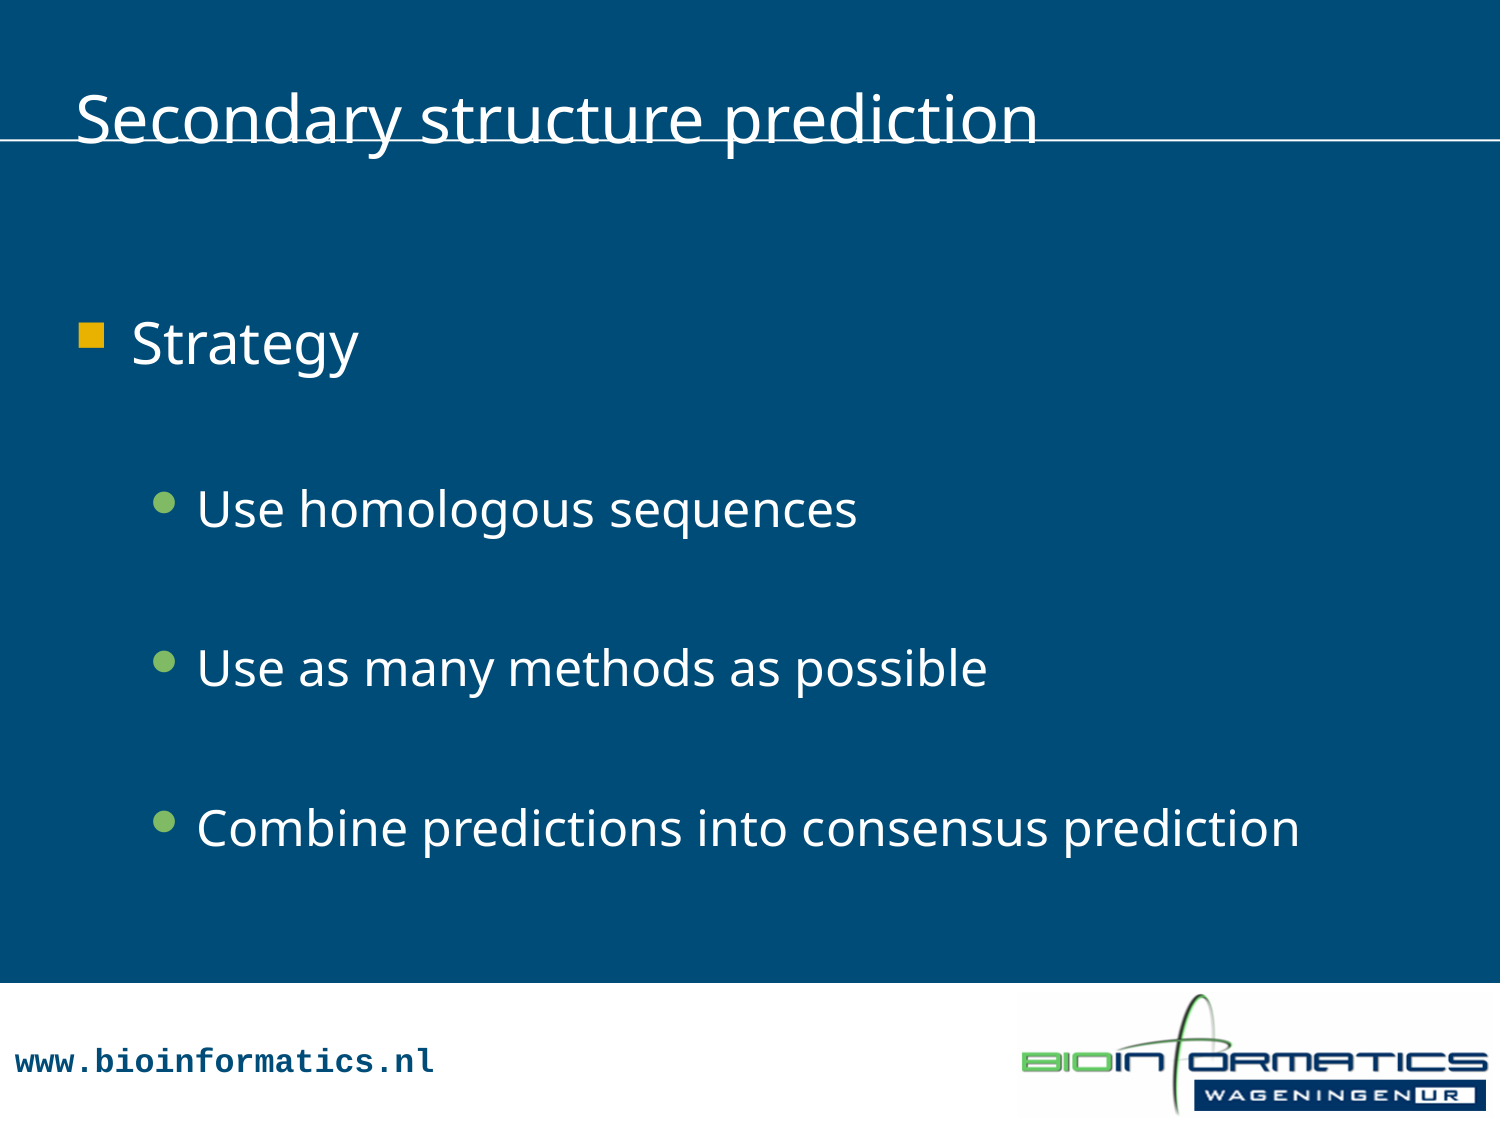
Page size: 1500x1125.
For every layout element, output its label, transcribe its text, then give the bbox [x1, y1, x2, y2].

title Secondary structure prediction [74, 60, 1426, 224]
picture [0, 984, 1500, 1125]
list Strategy Use homologous sequences Use as many methods as possible Combine predictions into consensus prediction [74, 224, 1426, 938]
